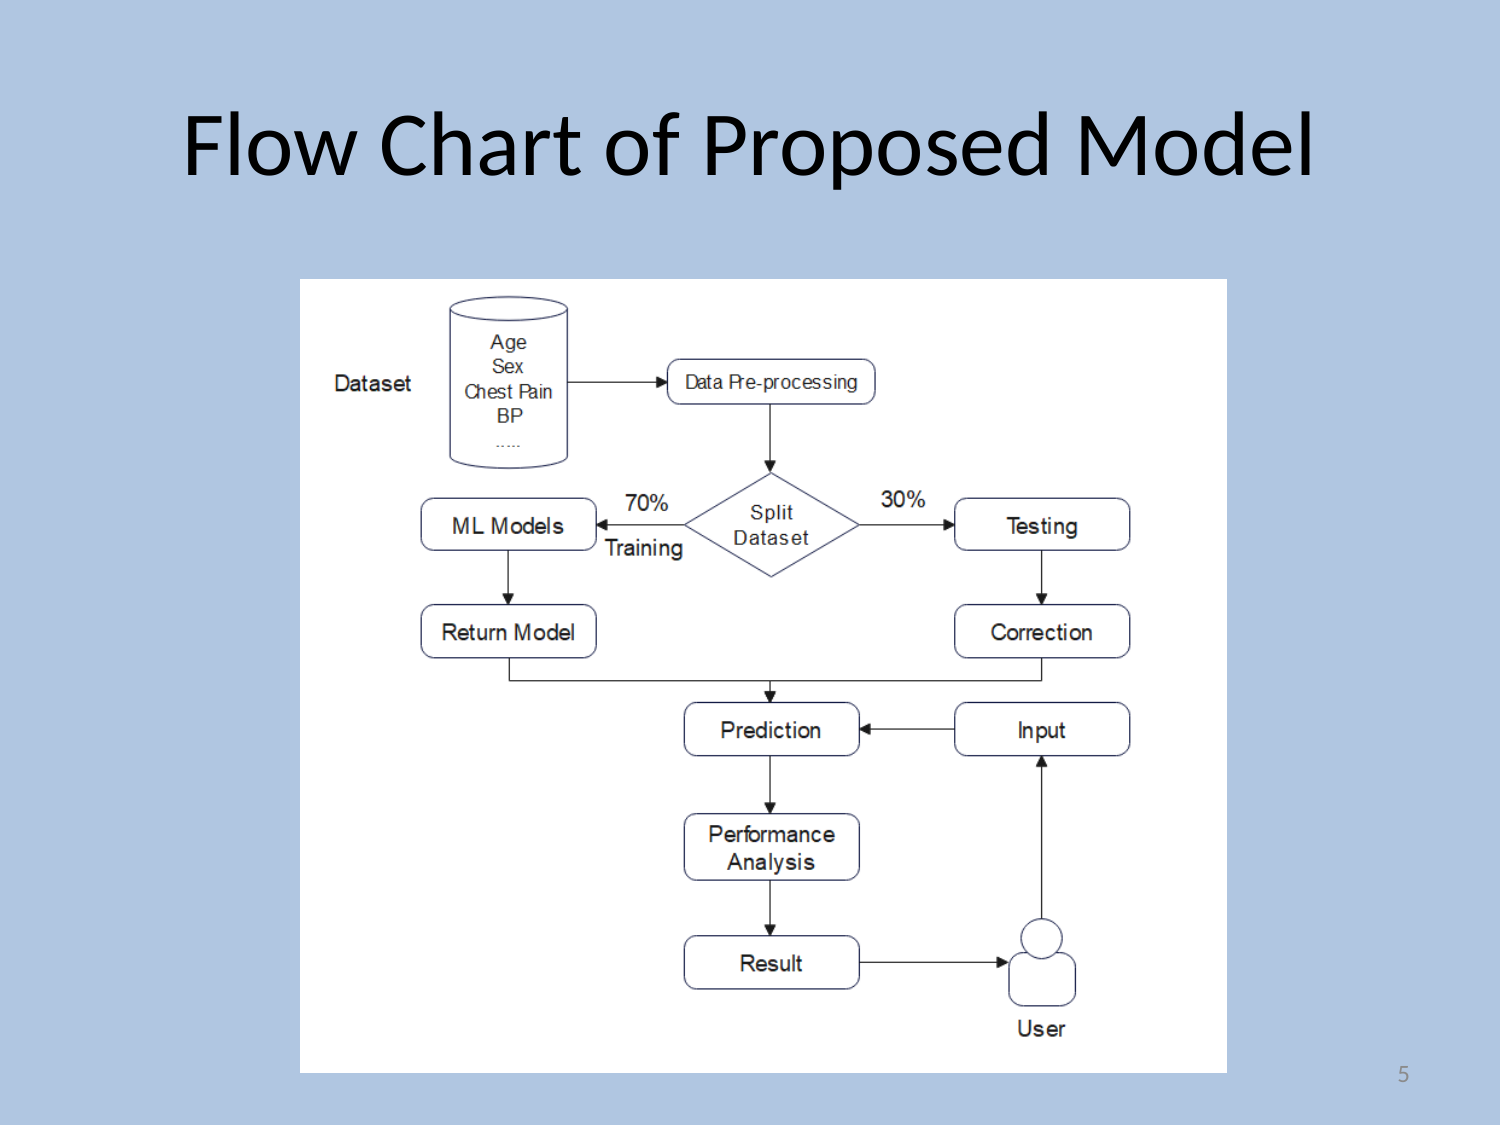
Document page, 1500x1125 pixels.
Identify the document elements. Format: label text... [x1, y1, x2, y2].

slide_number 5 [1074, 1042, 1425, 1103]
title Flow Chart of Proposed Model [74, 44, 1426, 233]
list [299, 279, 1227, 1073]
